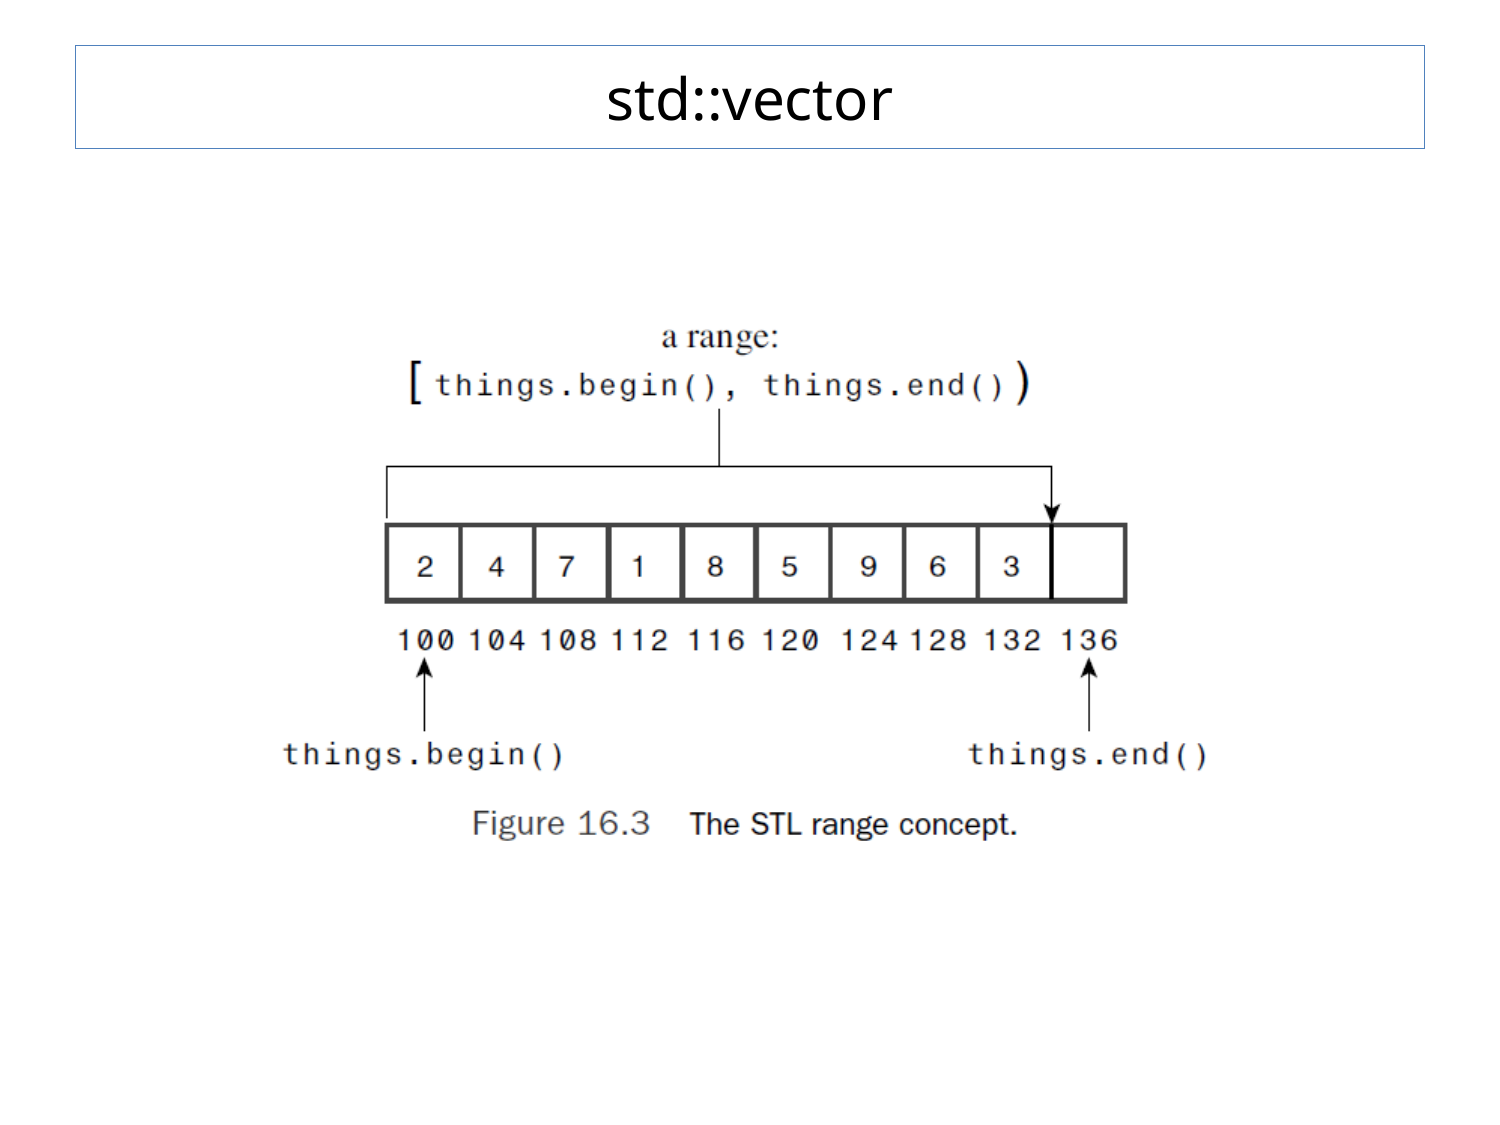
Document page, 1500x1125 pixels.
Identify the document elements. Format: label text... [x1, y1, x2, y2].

picture [253, 283, 1246, 894]
title std::vector [75, 45, 1425, 149]
